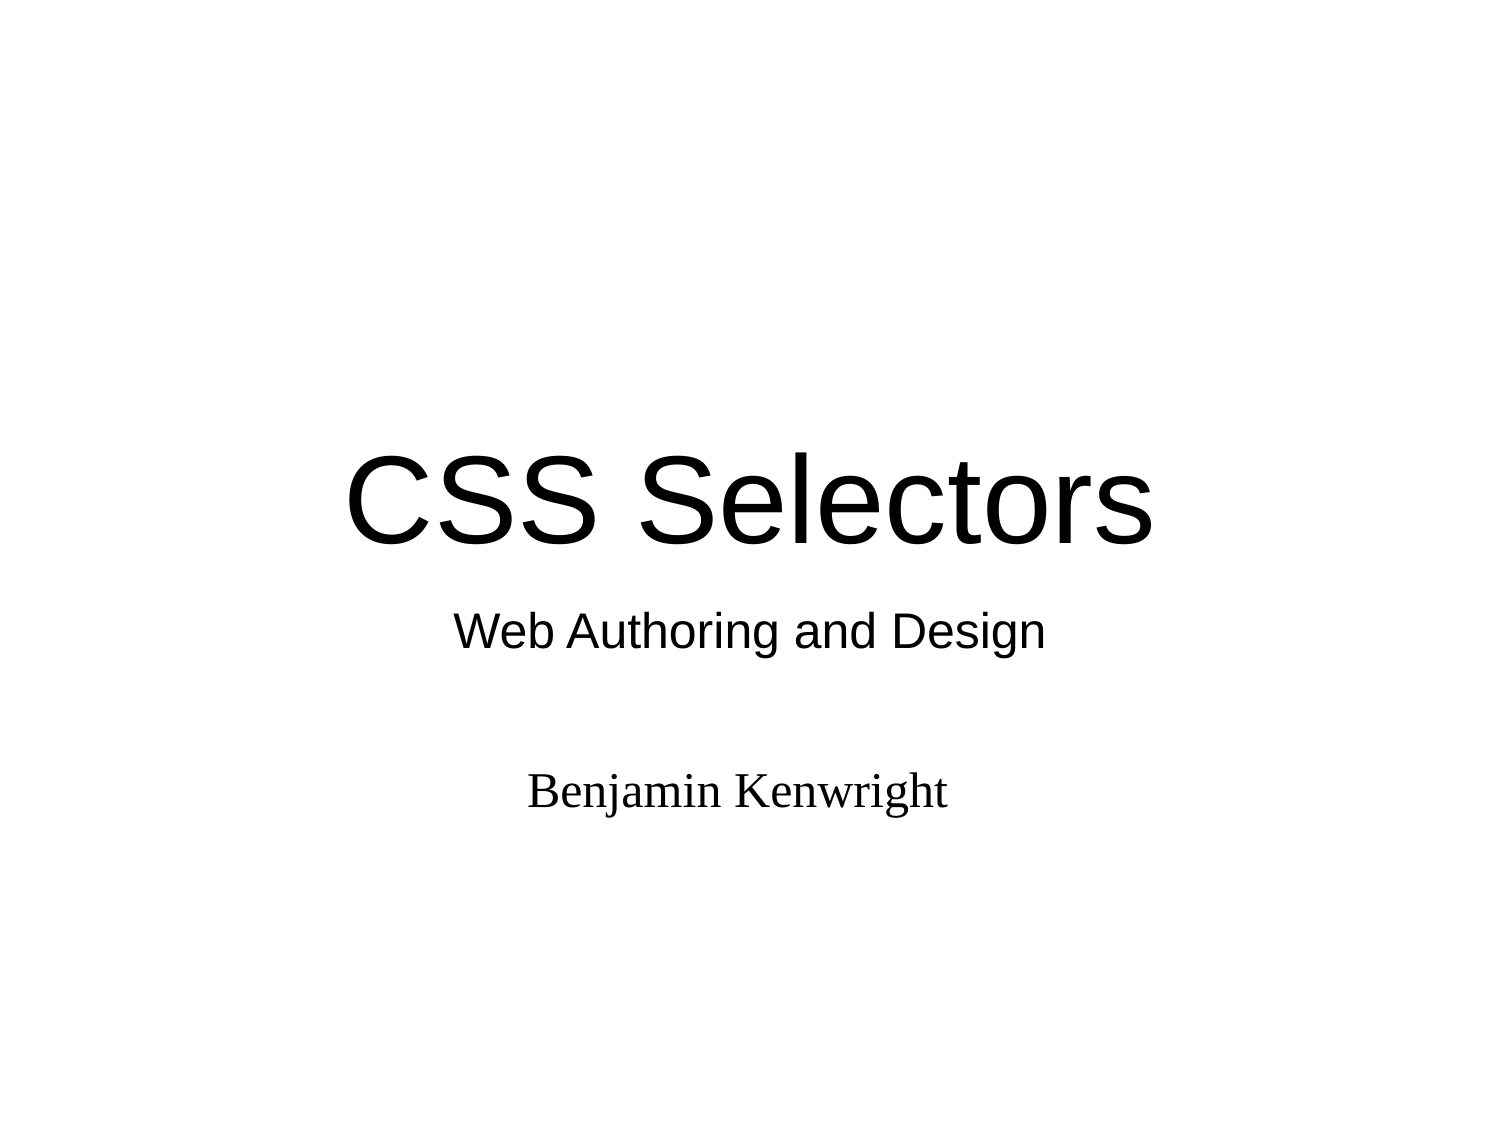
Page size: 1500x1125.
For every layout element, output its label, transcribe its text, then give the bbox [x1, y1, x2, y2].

text_box CSS Selectors [187, 184, 1313, 576]
text_box Benjamin Kenwright [512, 749, 964, 826]
text_box Web Authoring and Design [187, 590, 1313, 863]
